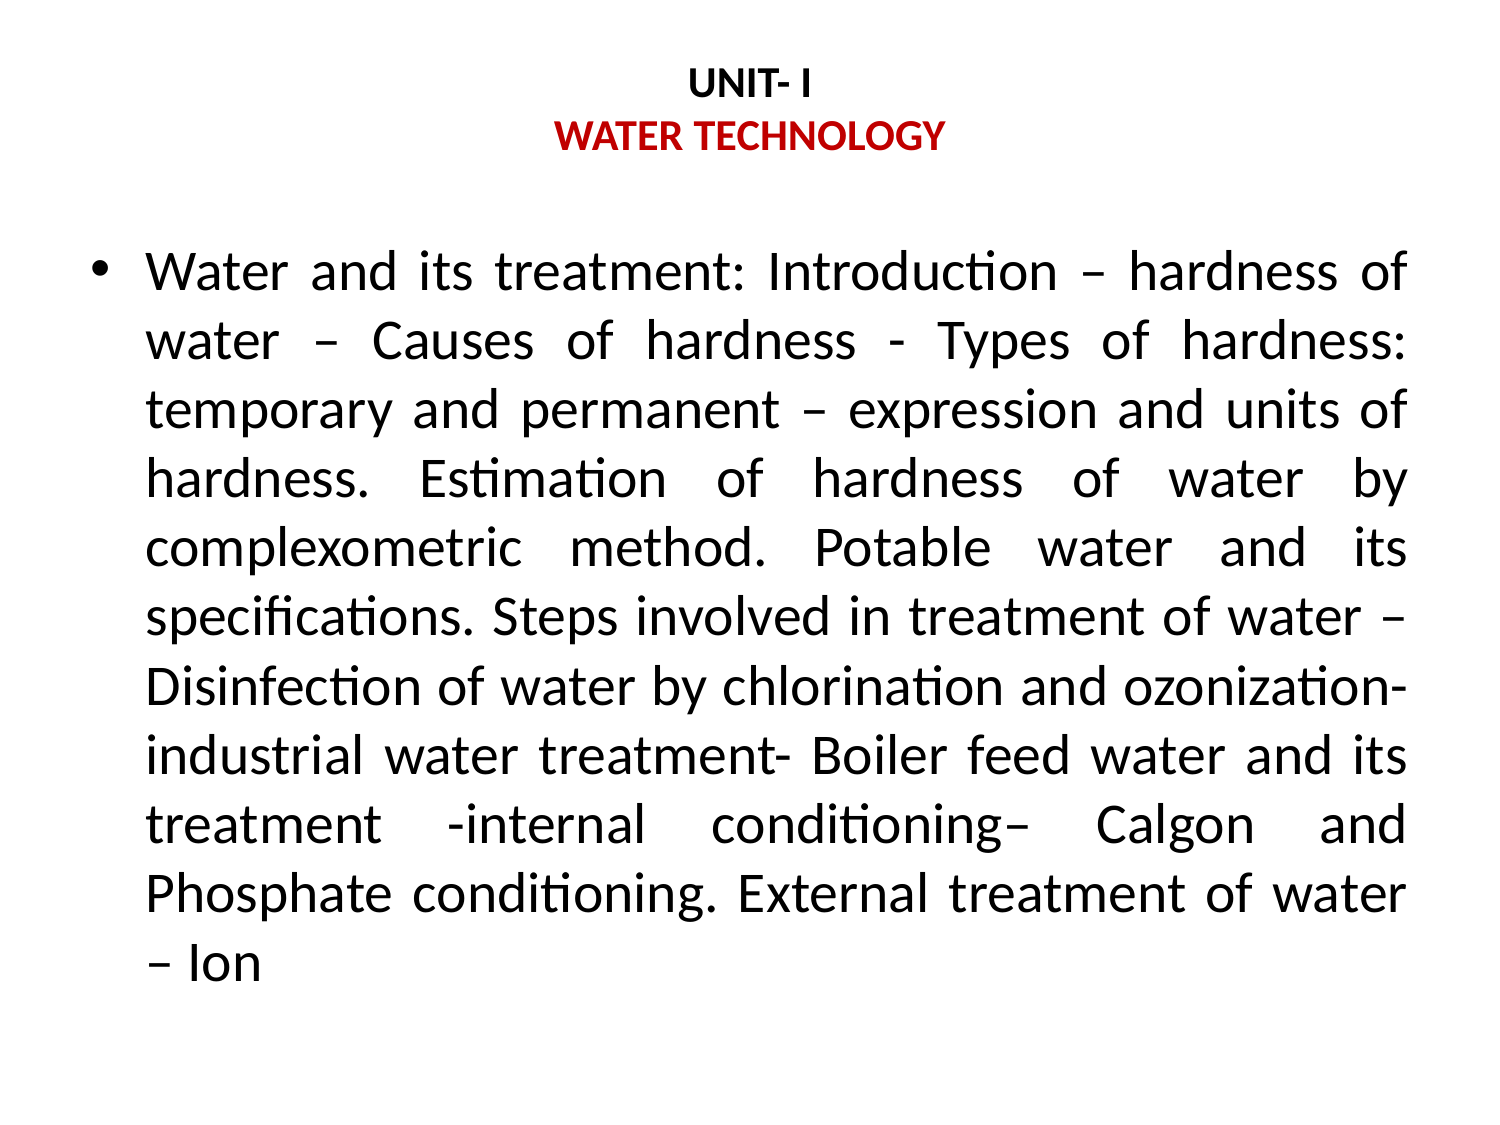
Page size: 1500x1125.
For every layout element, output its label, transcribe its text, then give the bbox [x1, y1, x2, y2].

list Water and its treatment: Introduction – hardness of water – Causes of hardness - Types of hardness: temporary and permanent – expression and units of hardness. Estimation of hardness of water by complexometric method. Potable water and its specifications. Steps involved in treatment of water – Disinfection of water by chlorination and ozonization- industrial water treatment- Boiler feed water and its treatment -internal conditioning– Calgon and Phosphate conditioning. External treatment of water – Ion [75, 224, 1425, 1005]
title UNIT- I WATER TECHNOLOGY [75, 45, 1425, 224]
